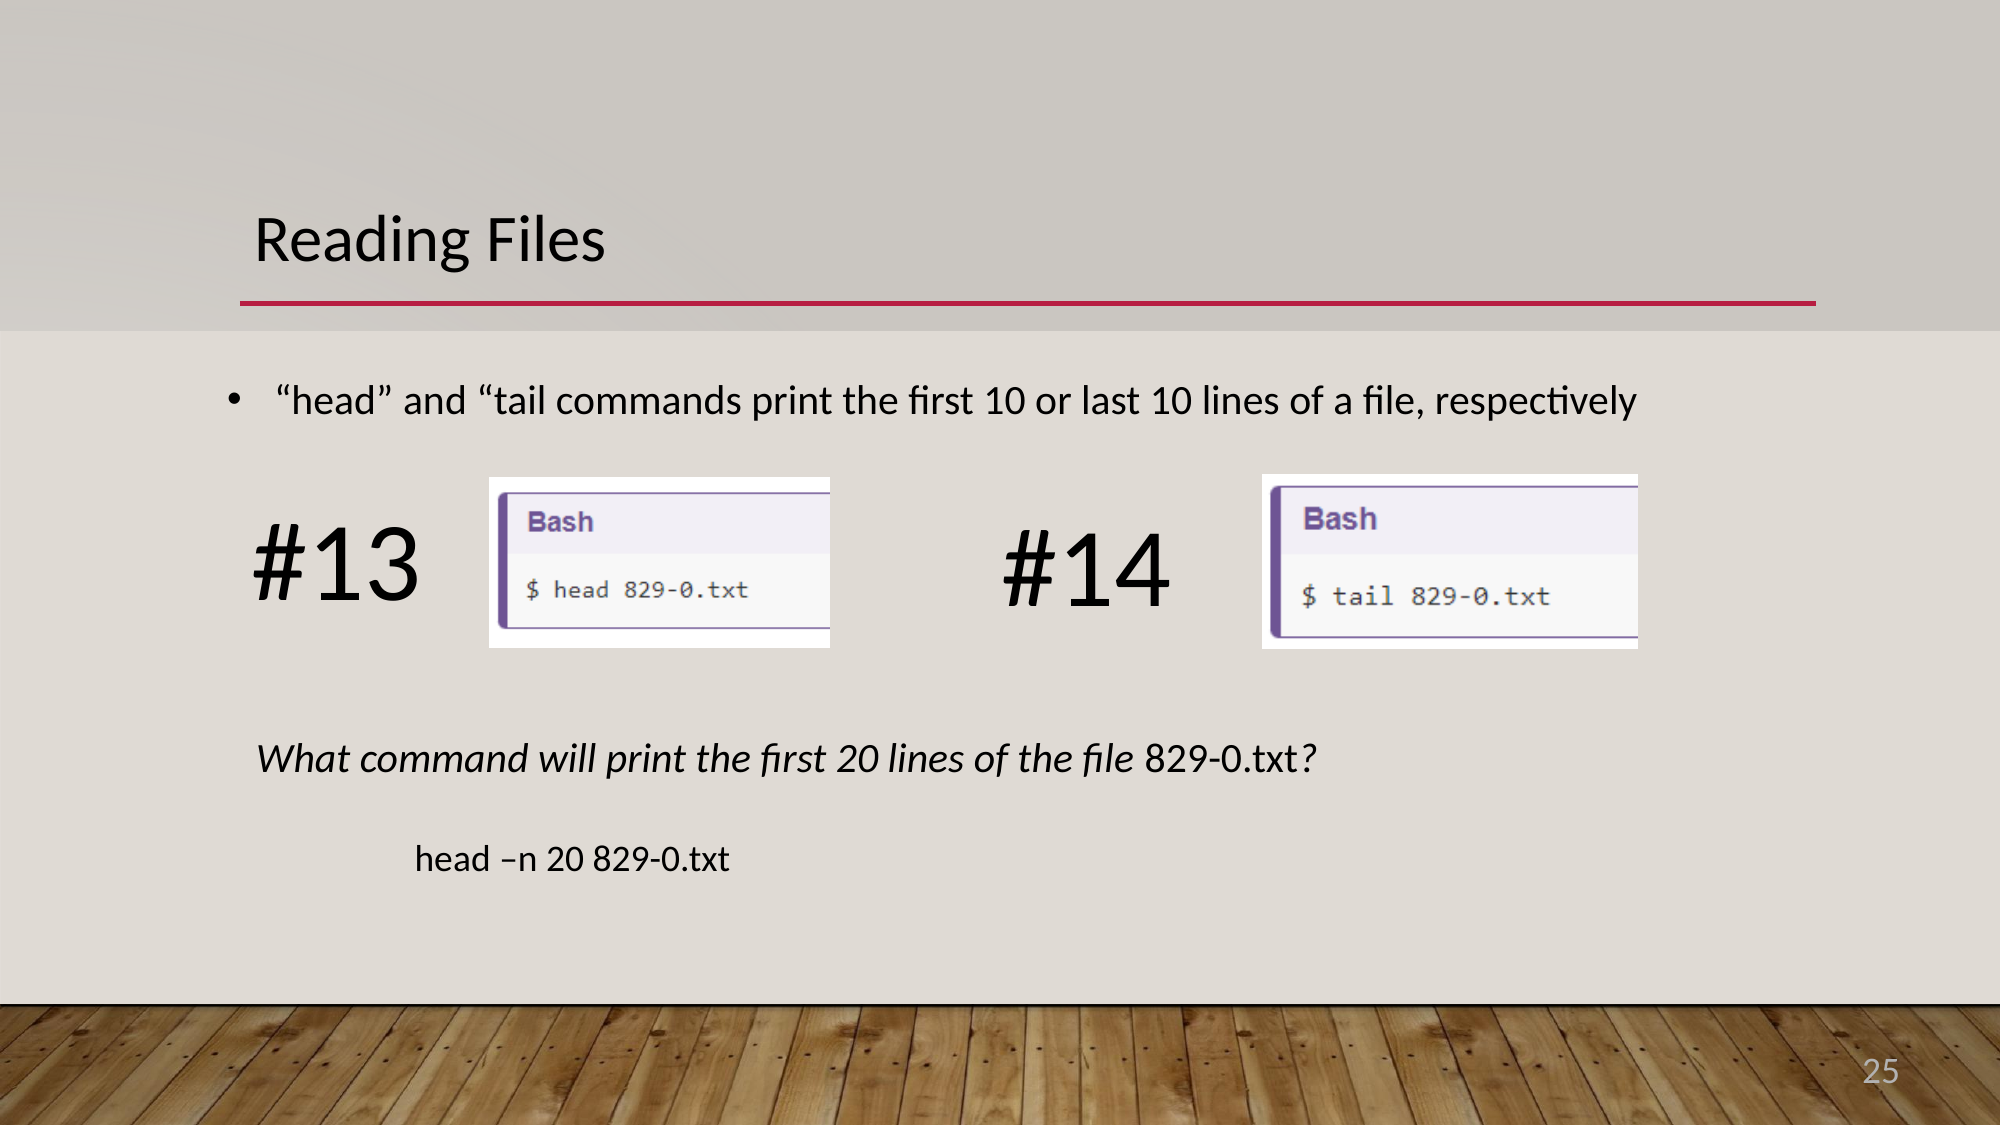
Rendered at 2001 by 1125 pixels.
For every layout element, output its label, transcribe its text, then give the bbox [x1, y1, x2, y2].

text_box head –n 20 829-0.txt [399, 826, 775, 887]
text_box What command will print the first 20 lines of the file 829-0.txt? [241, 723, 1627, 788]
slide_number 25 [1440, 1046, 1900, 1103]
text_box #13 [212, 480, 461, 631]
picture [0, 1007, 2000, 1125]
text_box “head” and “tail commands print the first 10 or last 10 lines of a file, respectively [212, 365, 1775, 431]
text_box Reading Files [239, 187, 1900, 283]
text_box #14 [962, 486, 1211, 637]
picture [0, 0, 2000, 1004]
